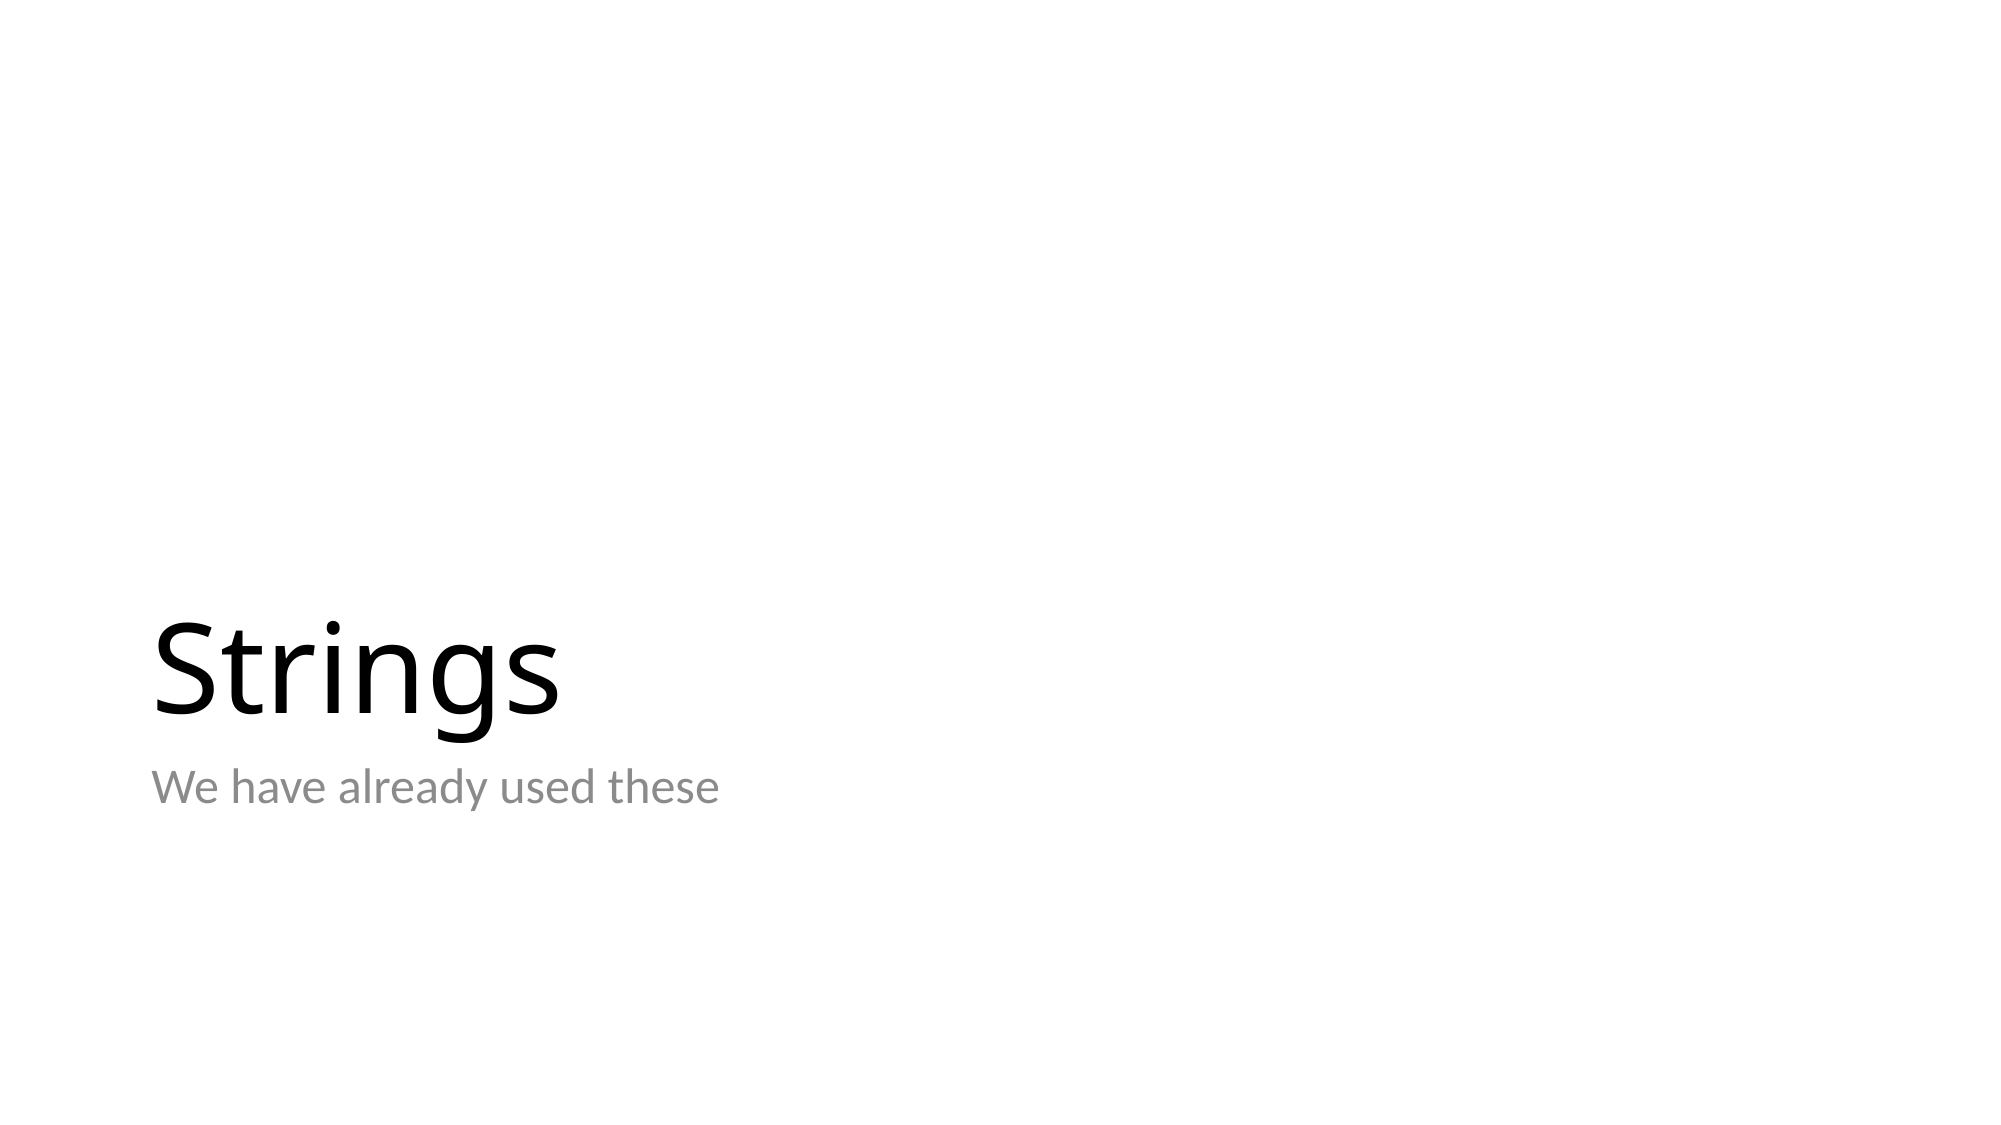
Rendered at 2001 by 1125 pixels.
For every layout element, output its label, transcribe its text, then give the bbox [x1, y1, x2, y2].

title Strings [136, 280, 1862, 749]
list We have already used these [136, 752, 1862, 999]
